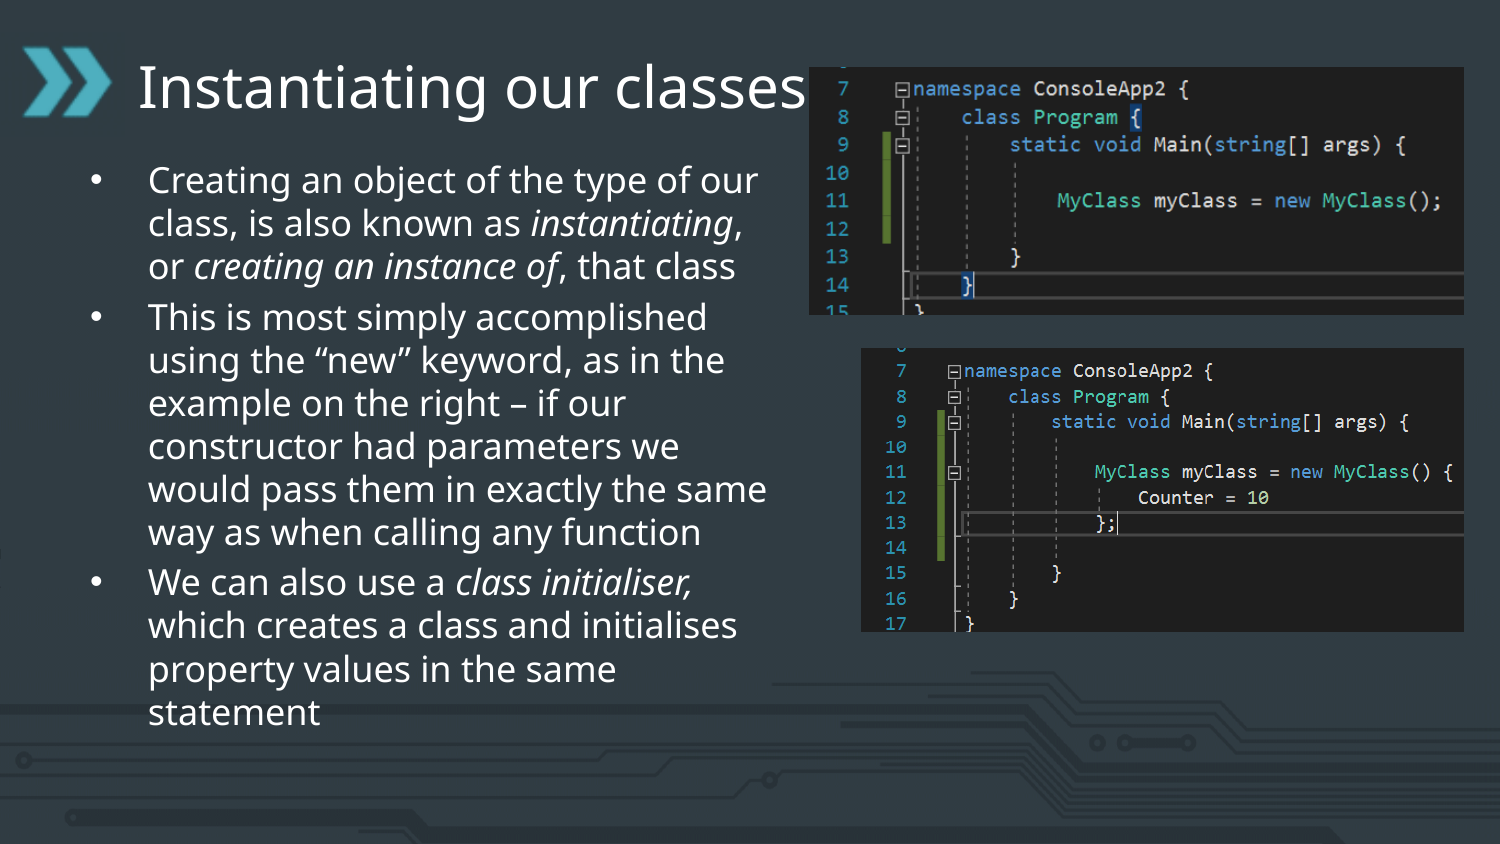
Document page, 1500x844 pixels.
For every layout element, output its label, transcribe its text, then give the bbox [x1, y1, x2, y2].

picture [0, 0, 1500, 844]
title Instantiating our classes [123, 33, 1425, 137]
list Creating an object of the type of our class, is also known as instantiating, or creating an instance of, that class This is most simply accomplished using the “new” keyword, as in the example on the right – if our constructor had parameters we would pass them in exactly the same way as when calling any function We can also use a class initialiser, which creates a class and initialises property values in the same statement [75, 150, 798, 754]
